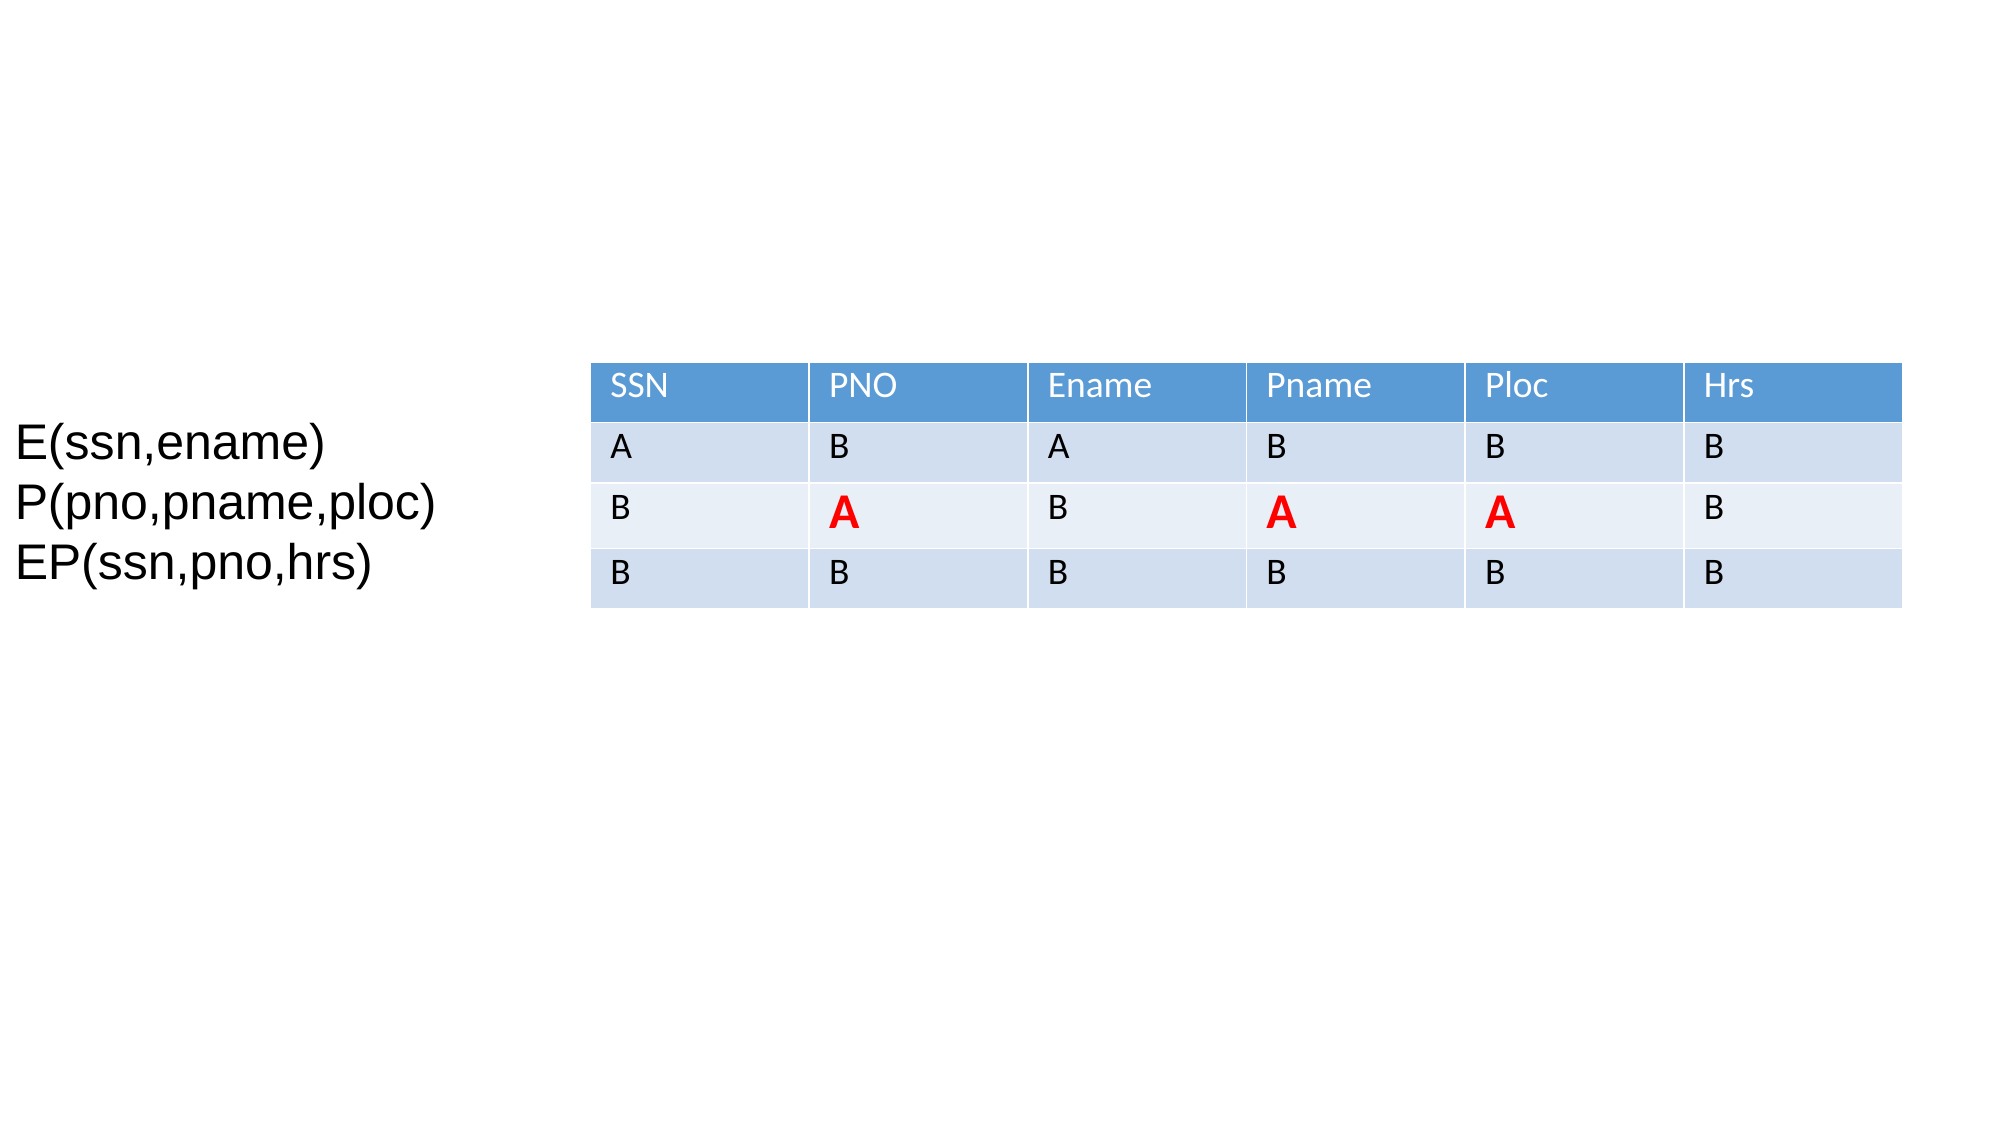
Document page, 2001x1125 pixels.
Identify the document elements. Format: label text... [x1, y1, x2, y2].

table_cell B [1685, 549, 1902, 608]
table_cell A [810, 484, 1027, 548]
table_cell B [1247, 423, 1464, 482]
table_cell B [810, 423, 1027, 482]
table_cell B [1029, 549, 1246, 608]
table_header Pname [1247, 363, 1464, 422]
table_cell B [1466, 423, 1683, 482]
table_header SSN [591, 363, 808, 422]
table_cell B [1466, 549, 1683, 608]
table_cell B [591, 549, 808, 608]
table_header Hrs [1685, 363, 1902, 422]
table_cell A [1247, 484, 1464, 548]
table_cell A [591, 423, 808, 482]
table_cell A [1029, 423, 1246, 482]
table_cell B [810, 549, 1027, 608]
table_cell B [1685, 423, 1902, 482]
table_cell B [1029, 484, 1246, 548]
table_cell B [1685, 484, 1902, 548]
table_header Ename [1029, 363, 1246, 422]
table_cell A [1466, 484, 1683, 548]
table_header PNO [810, 363, 1027, 422]
table_header Ploc [1466, 363, 1683, 422]
table_cell B [591, 484, 808, 548]
text_box E(ssn,ename) P(pno,pname,ploc) EP(ssn,pno,hrs) [0, 162, 2000, 1125]
table_cell B [1247, 549, 1464, 608]
